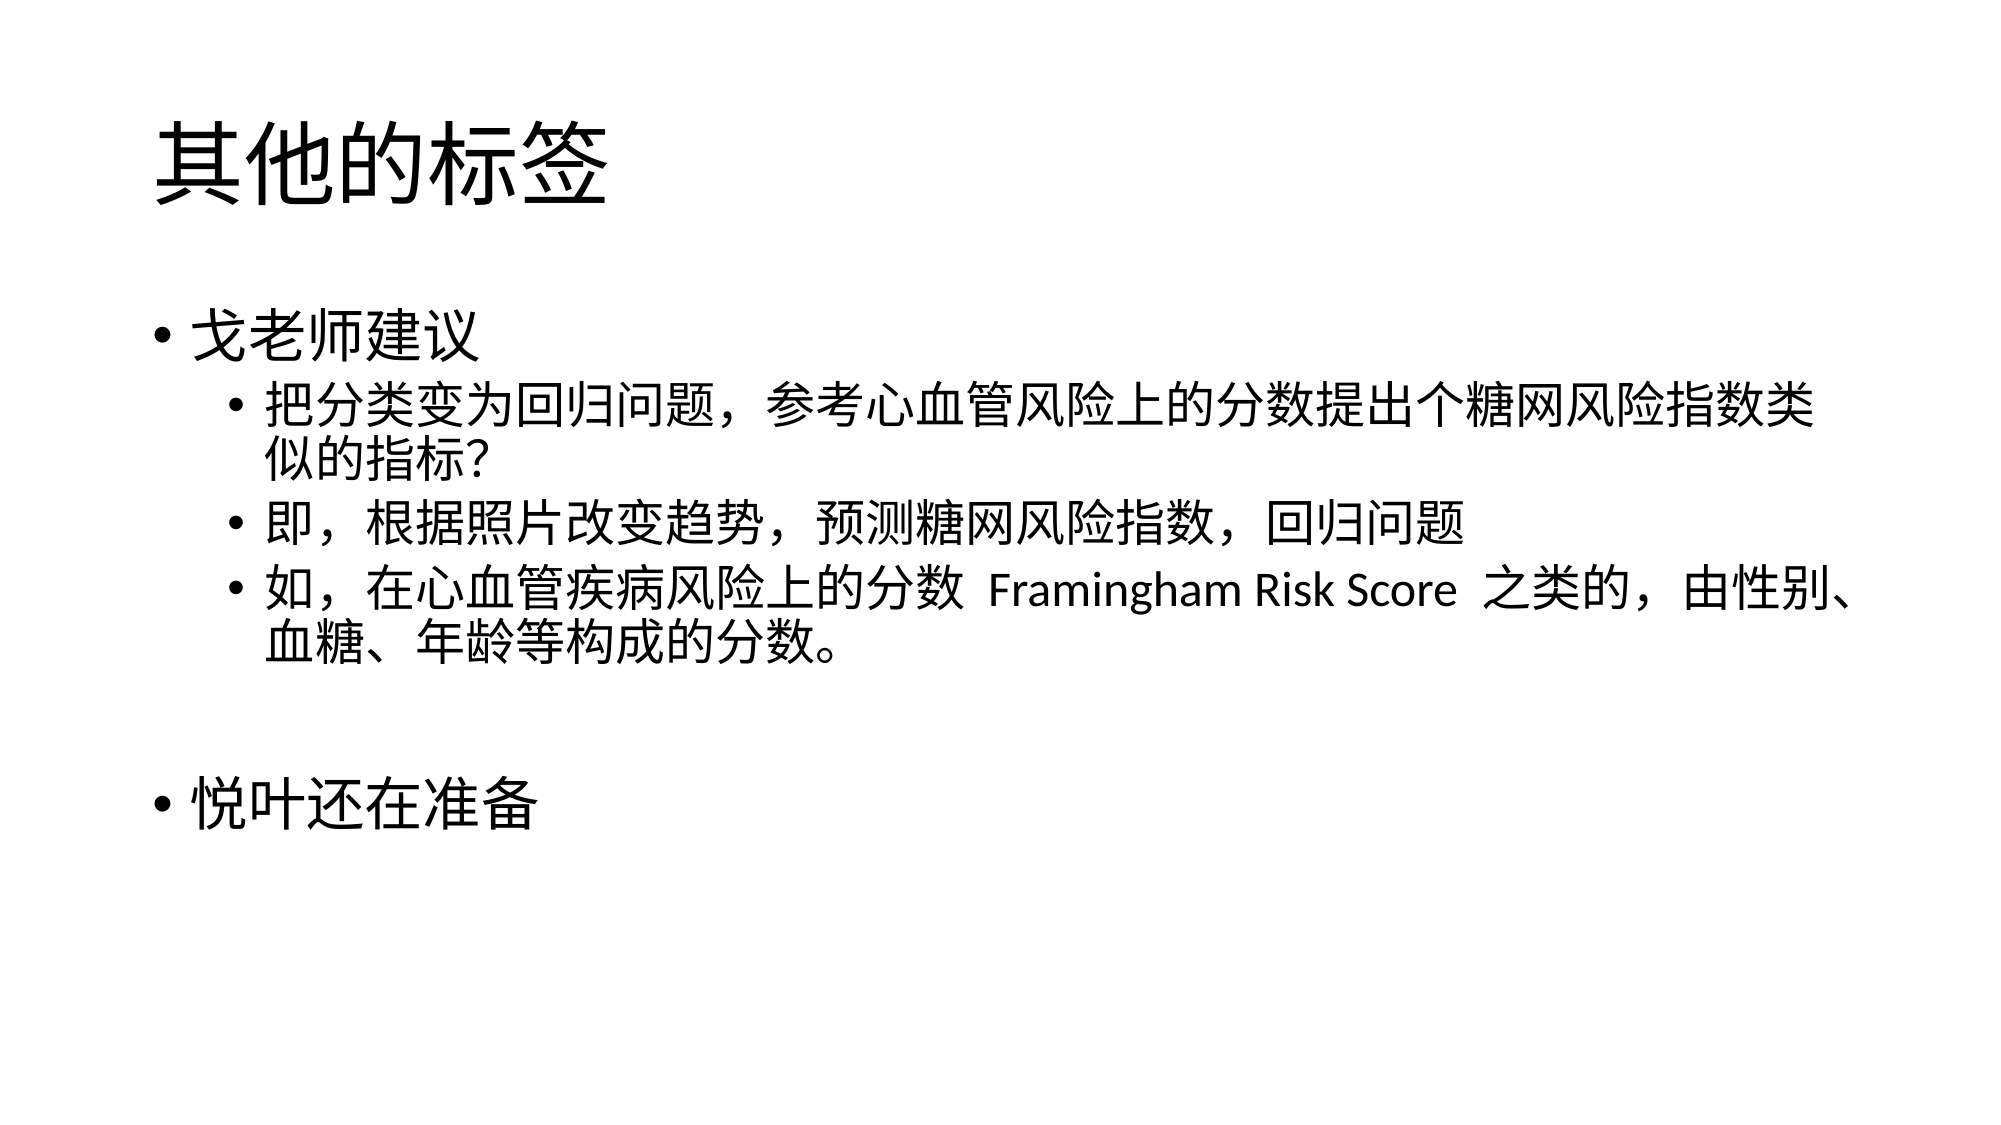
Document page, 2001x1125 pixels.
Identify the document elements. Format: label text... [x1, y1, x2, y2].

list 戈老师建议 把分类变为回归问题，参考心血管风险上的分数提出个糖网风险指数类似的指标？ 即，根据照片改变趋势，预测糖网风险指数，回归问题 如，在心血管疾病风险上的分数 Framingham Risk Score 之类的，由性别、血糖、年龄等构成的分数。 悦叶还在准备 [137, 299, 1863, 1014]
title 其他的标签 [137, 59, 1863, 278]
